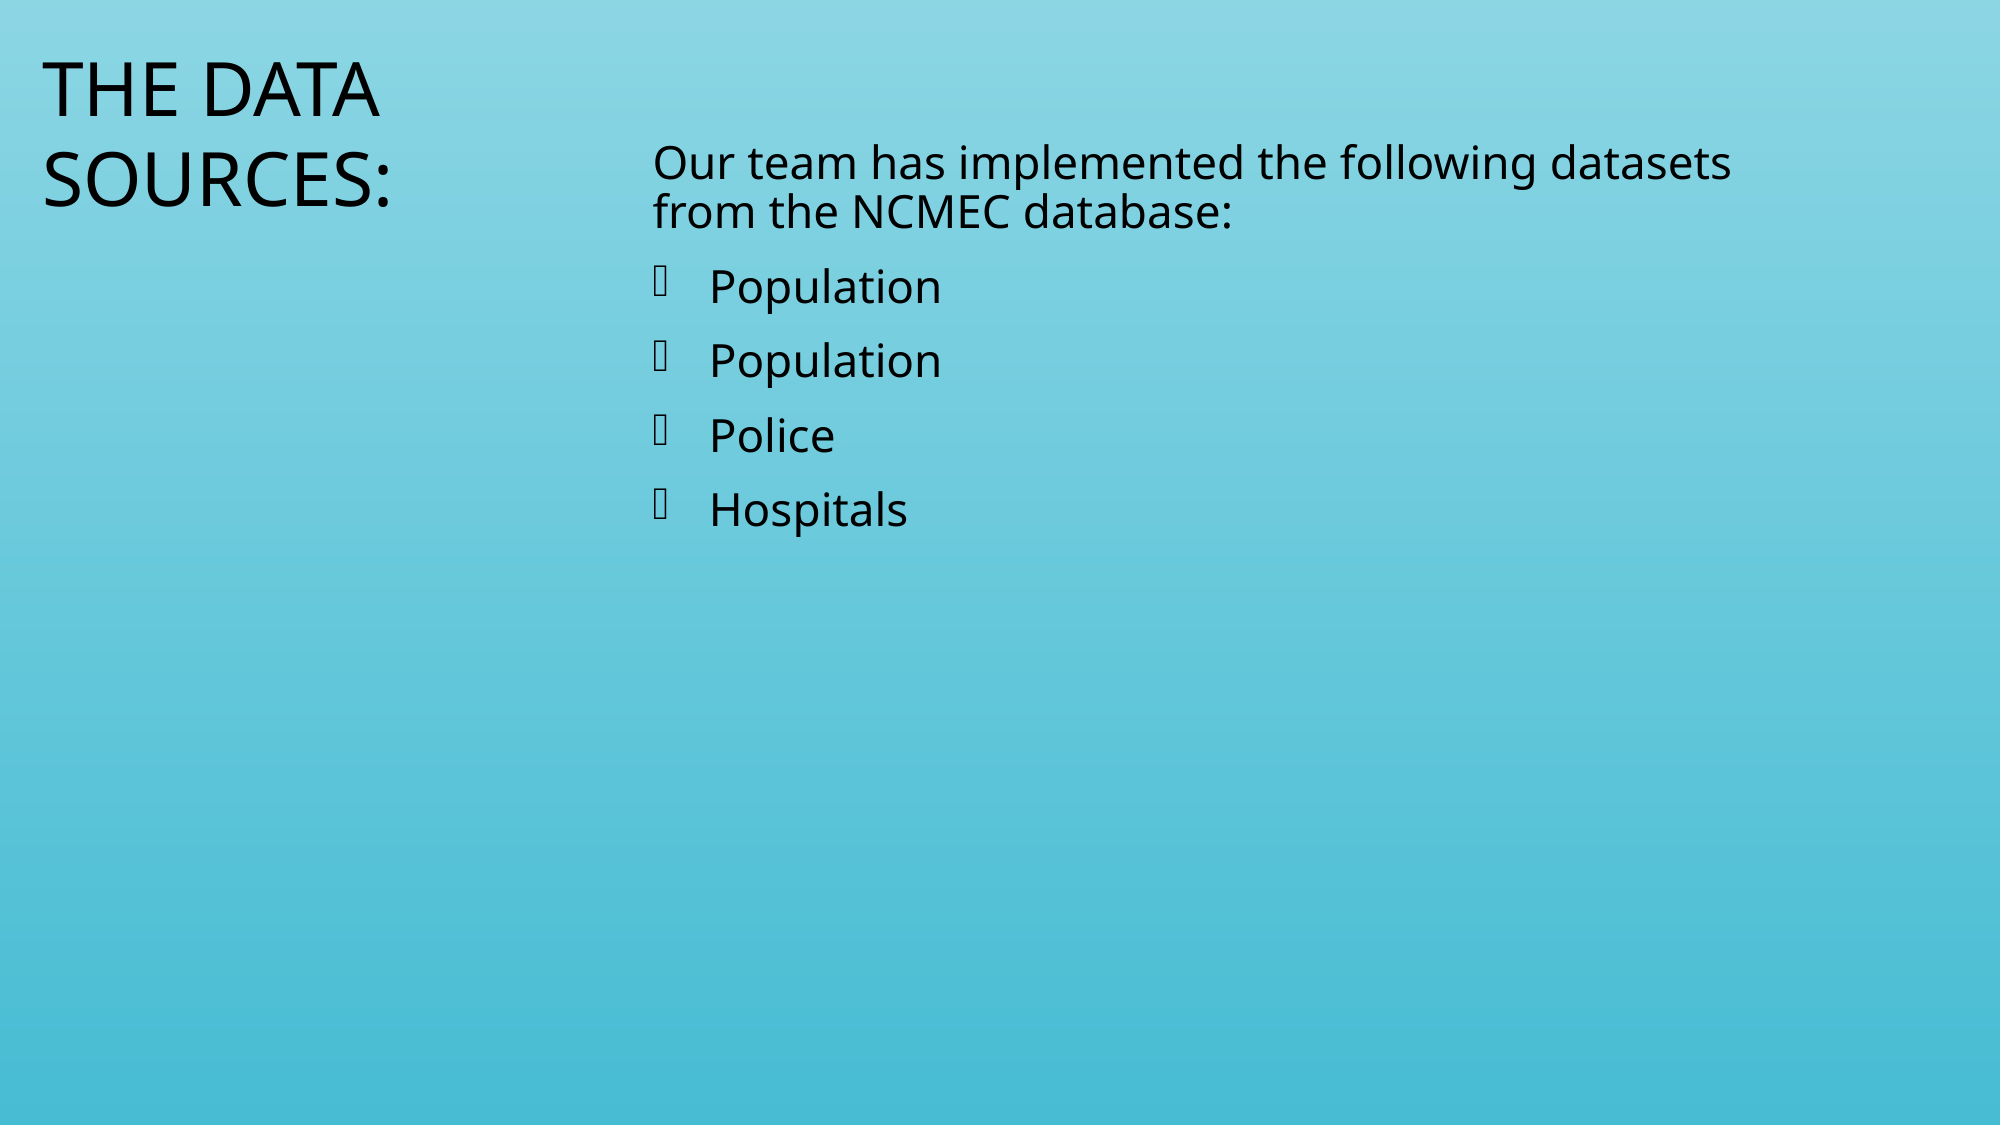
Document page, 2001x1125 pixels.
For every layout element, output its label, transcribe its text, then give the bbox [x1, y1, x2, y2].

text_box THE DATA SOURCES: [27, 34, 638, 229]
list Our team has implemented the following datasets from the NCMEC database: Population Population Police Hospitals [637, 132, 1838, 586]
